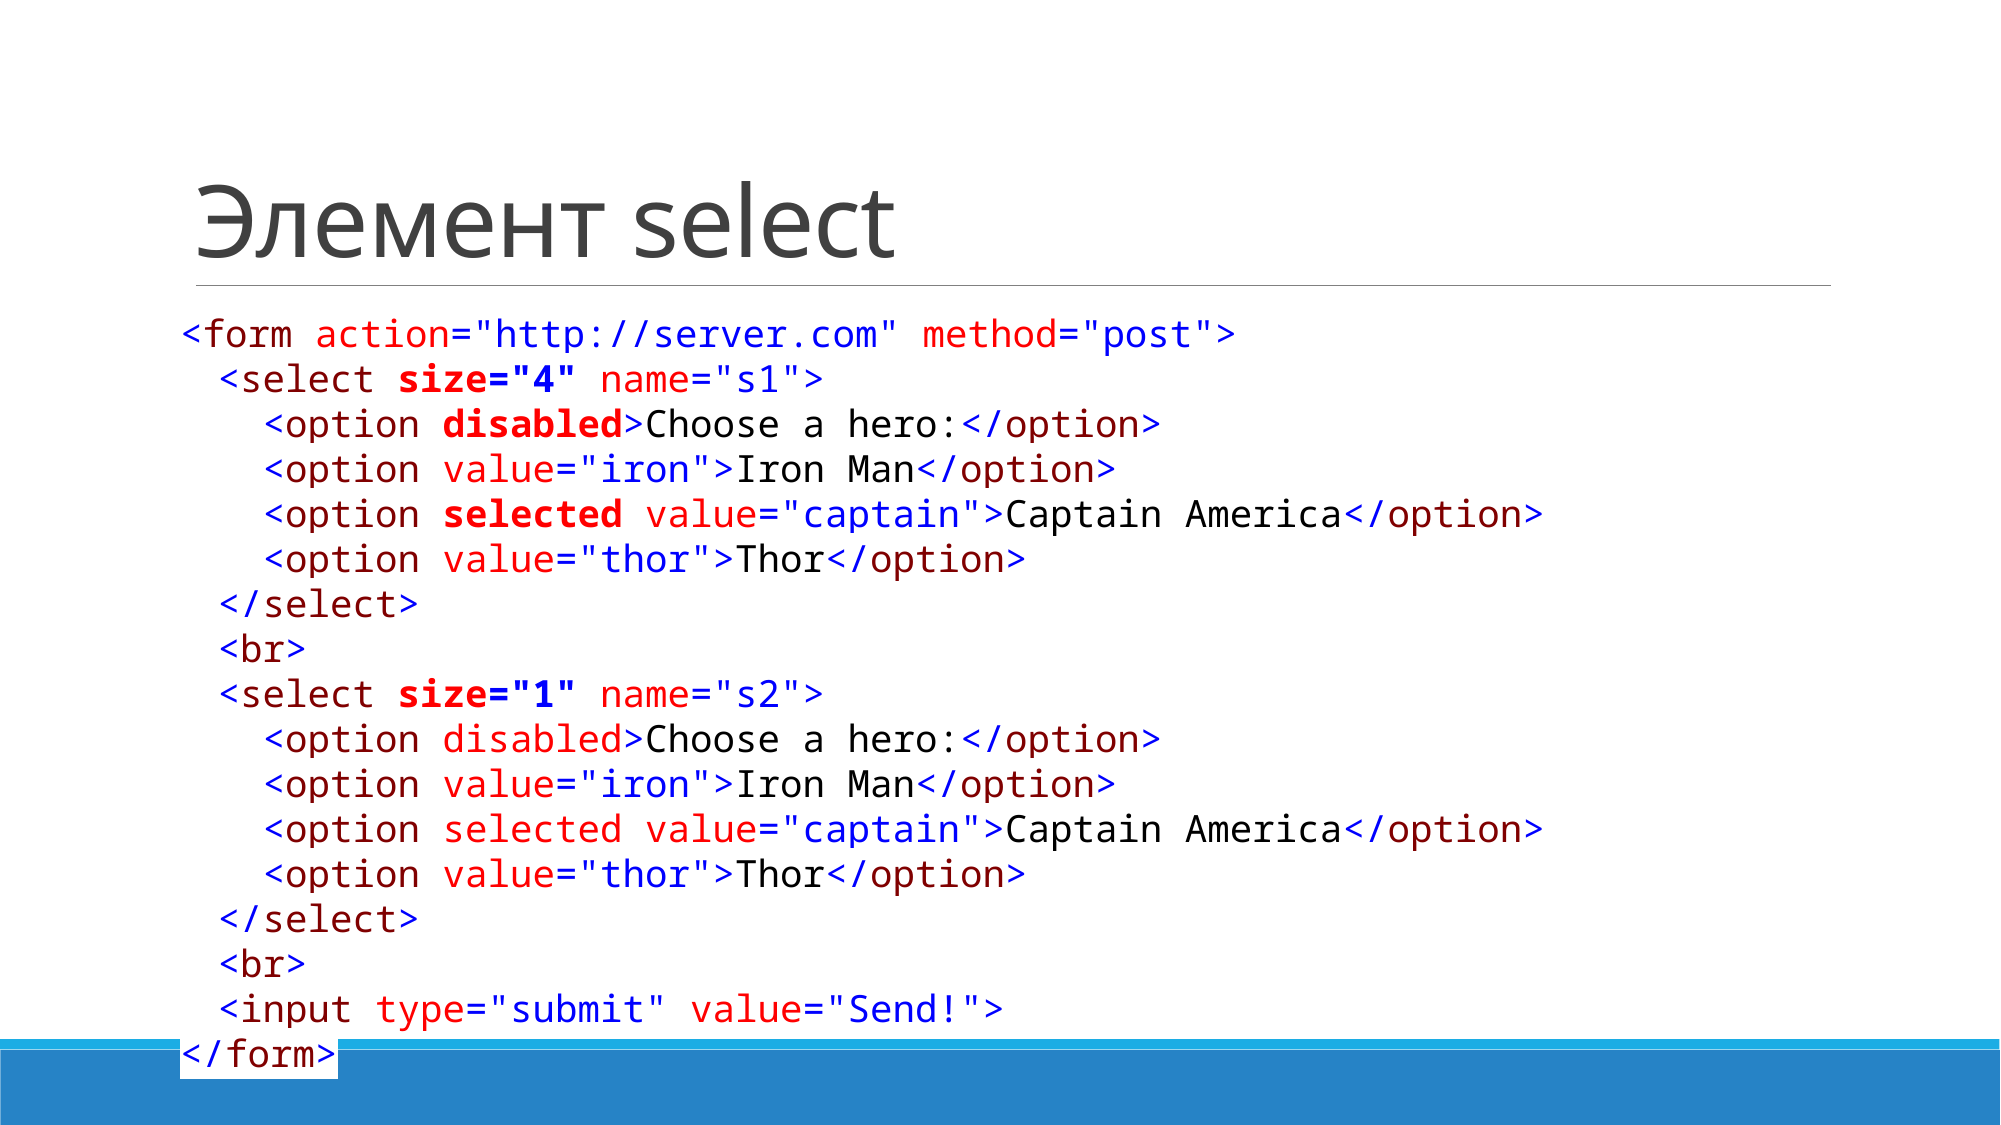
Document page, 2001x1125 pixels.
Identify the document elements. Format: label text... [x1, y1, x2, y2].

list <form action="http://server.com" method="post"> <select size="4" name="s1"> <option disabled>Choose a hero:</option> <option value="iron">Iron Man</option> <option selected value="captain">Captain America</option> <option value="thor">Thor</option> </select> <br> <select size="1" name="s2"> <option disabled>Choose a hero:</option> <option value="iron">Iron Man</option> <option selected value="captain">Captain America</option> <option value="thor">Thor</option> </select> <br> <input type="submit" value="Send!"> </form> [180, 302, 1865, 965]
title Элемент select [180, 47, 1830, 285]
